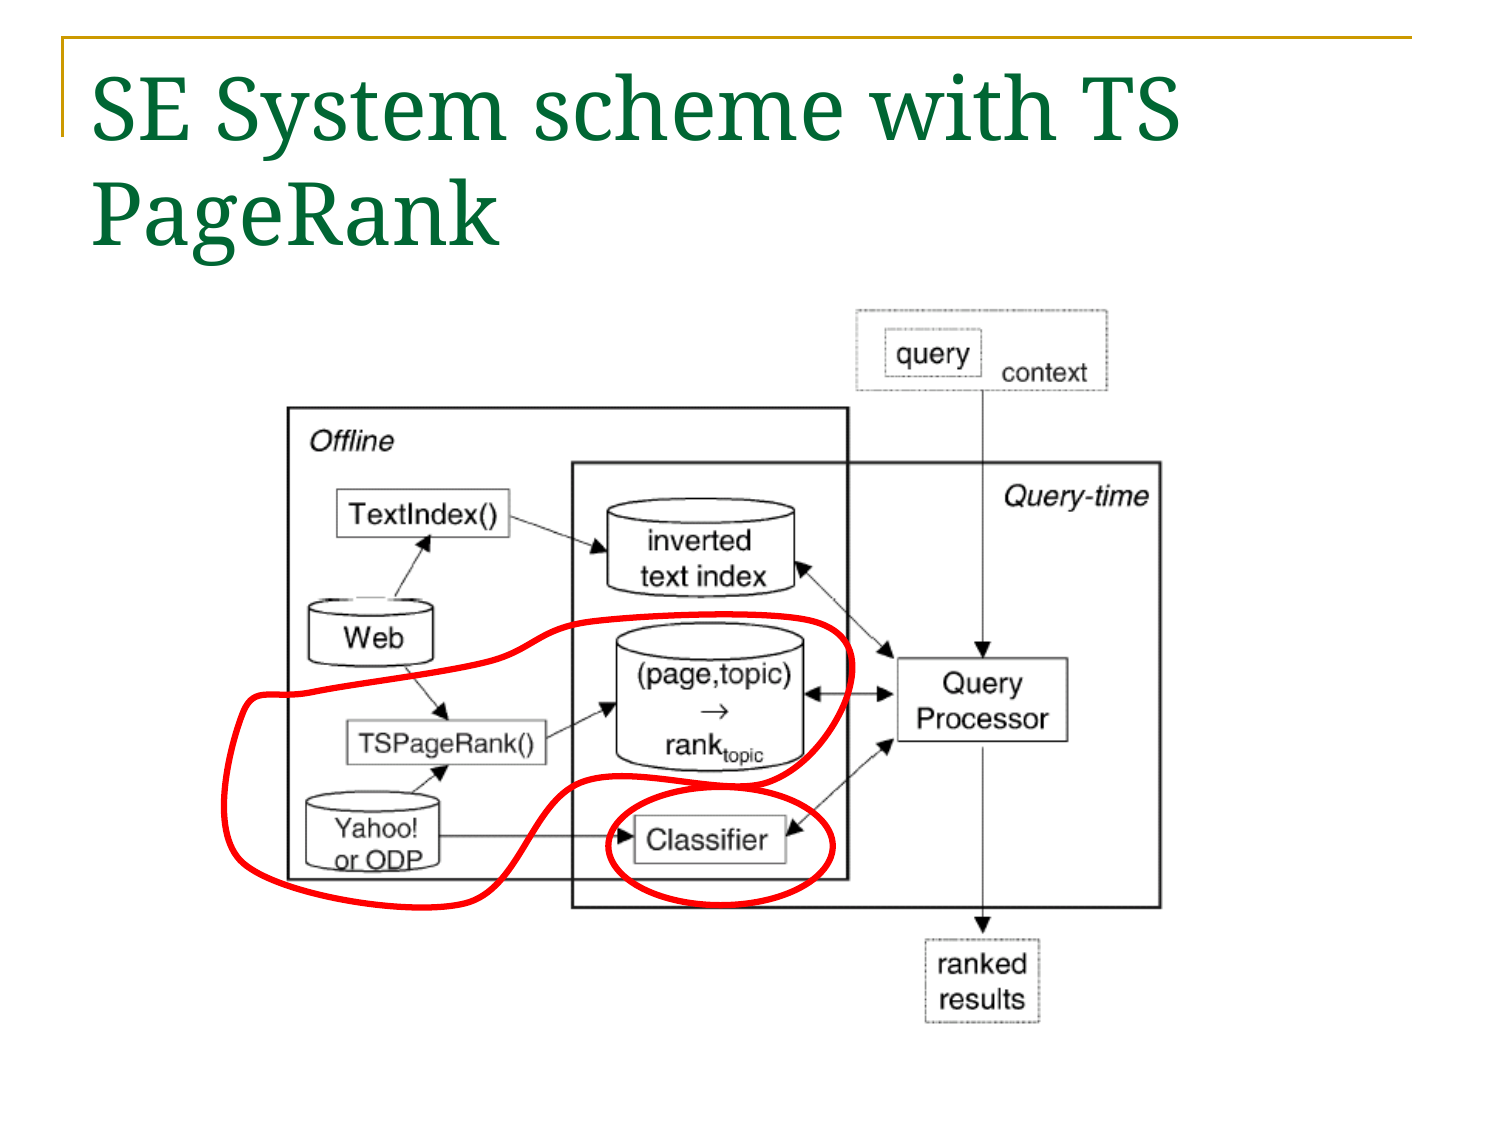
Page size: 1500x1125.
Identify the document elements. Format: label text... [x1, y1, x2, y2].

picture [253, 280, 1215, 1050]
title SE System scheme with TS PageRank [75, 45, 1425, 233]
text_box [223, 703, 248, 867]
